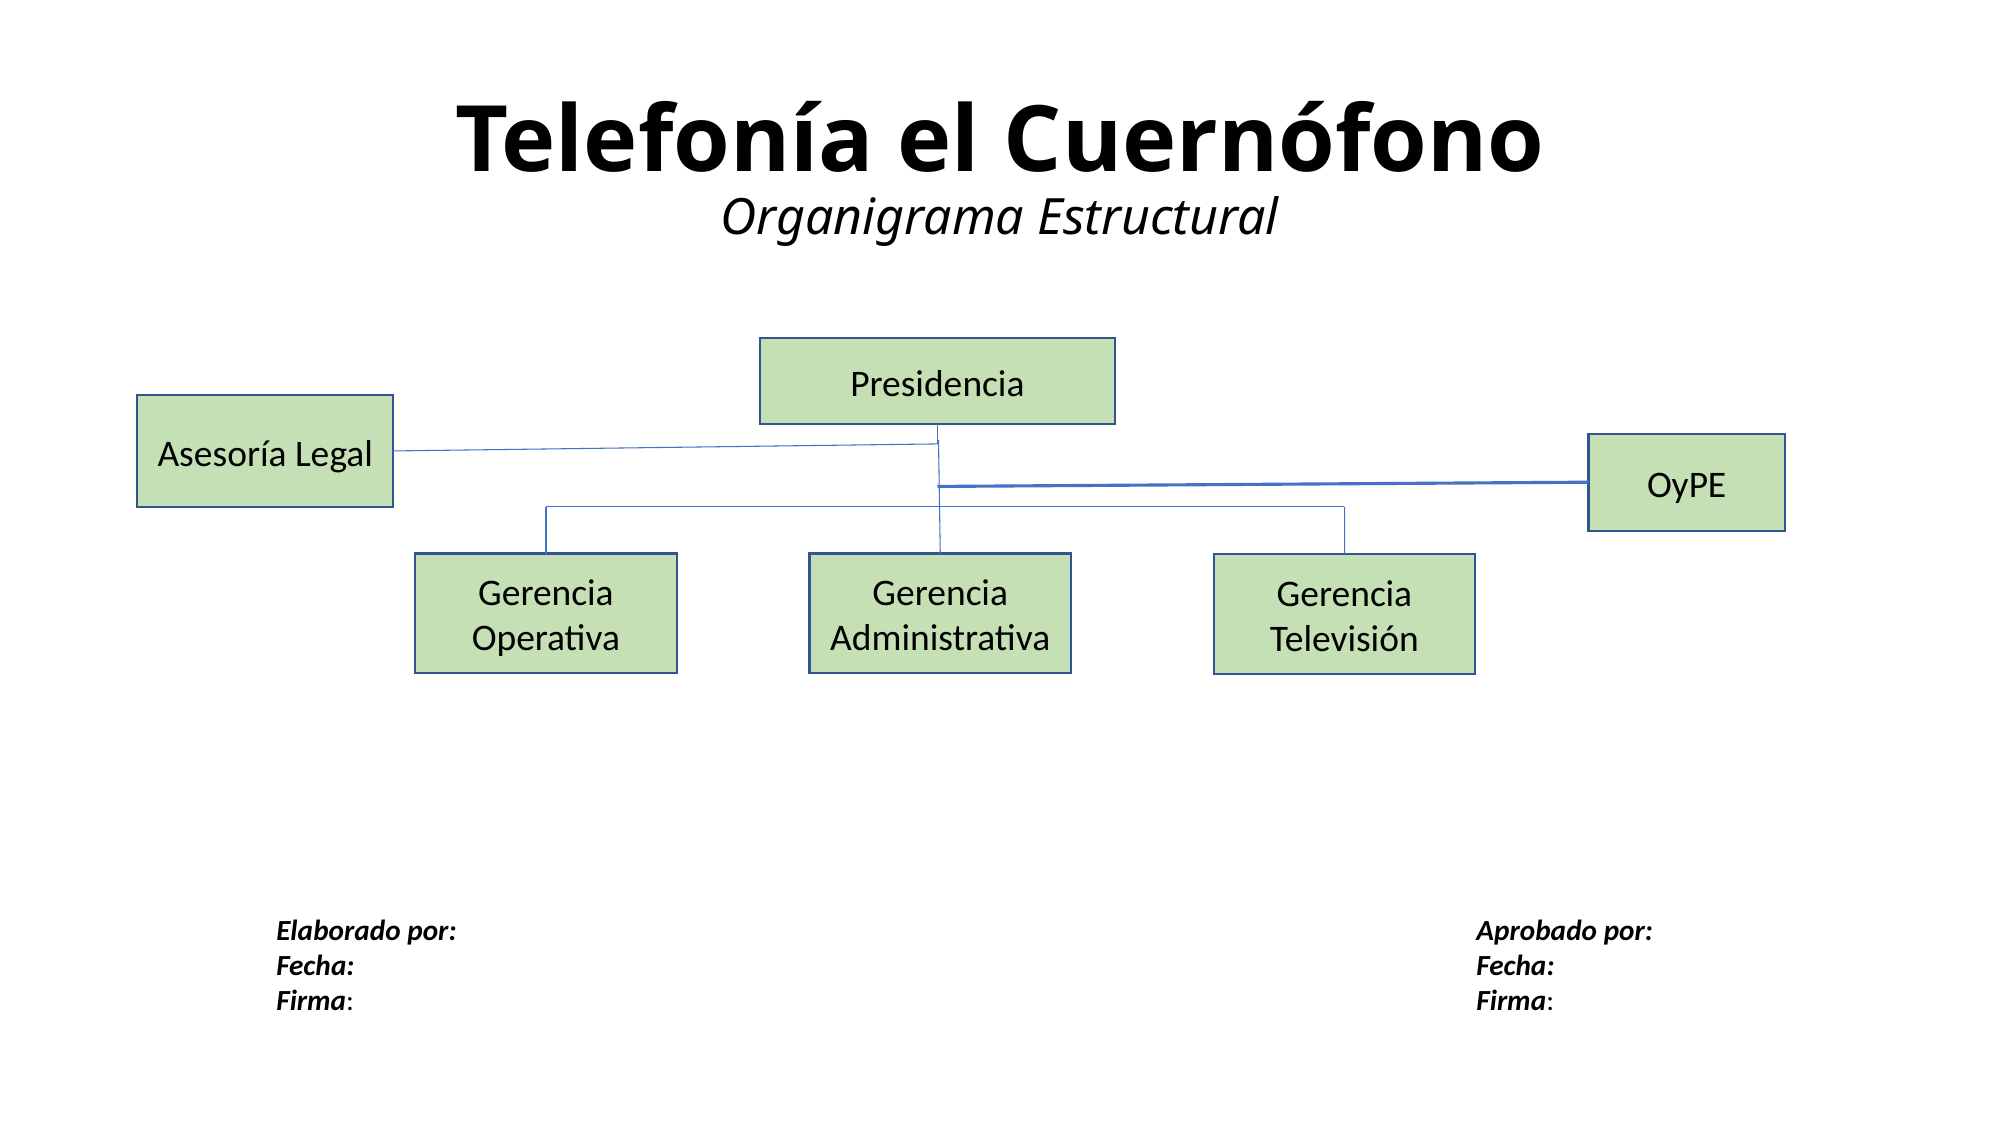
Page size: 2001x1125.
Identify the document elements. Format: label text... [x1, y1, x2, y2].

text_box Presidencia [759, 337, 1116, 425]
text_box Gerencia Administrativa [808, 552, 1072, 674]
text_box Elaborado por: Fecha: Firma: [261, 904, 483, 1024]
text_box Gerencia Operativa [414, 552, 678, 674]
text_box Aprobado por: Fecha: Firma: [1461, 904, 1683, 1024]
text_box Asesoría Legal [136, 394, 394, 508]
text_box OyPE [1587, 433, 1786, 532]
text_box Gerencia Televisión [1213, 553, 1476, 675]
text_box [393, 443, 938, 451]
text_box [941, 482, 1589, 487]
title Telefonía el Cuernófono Organigrama Estructural [137, 59, 1863, 278]
